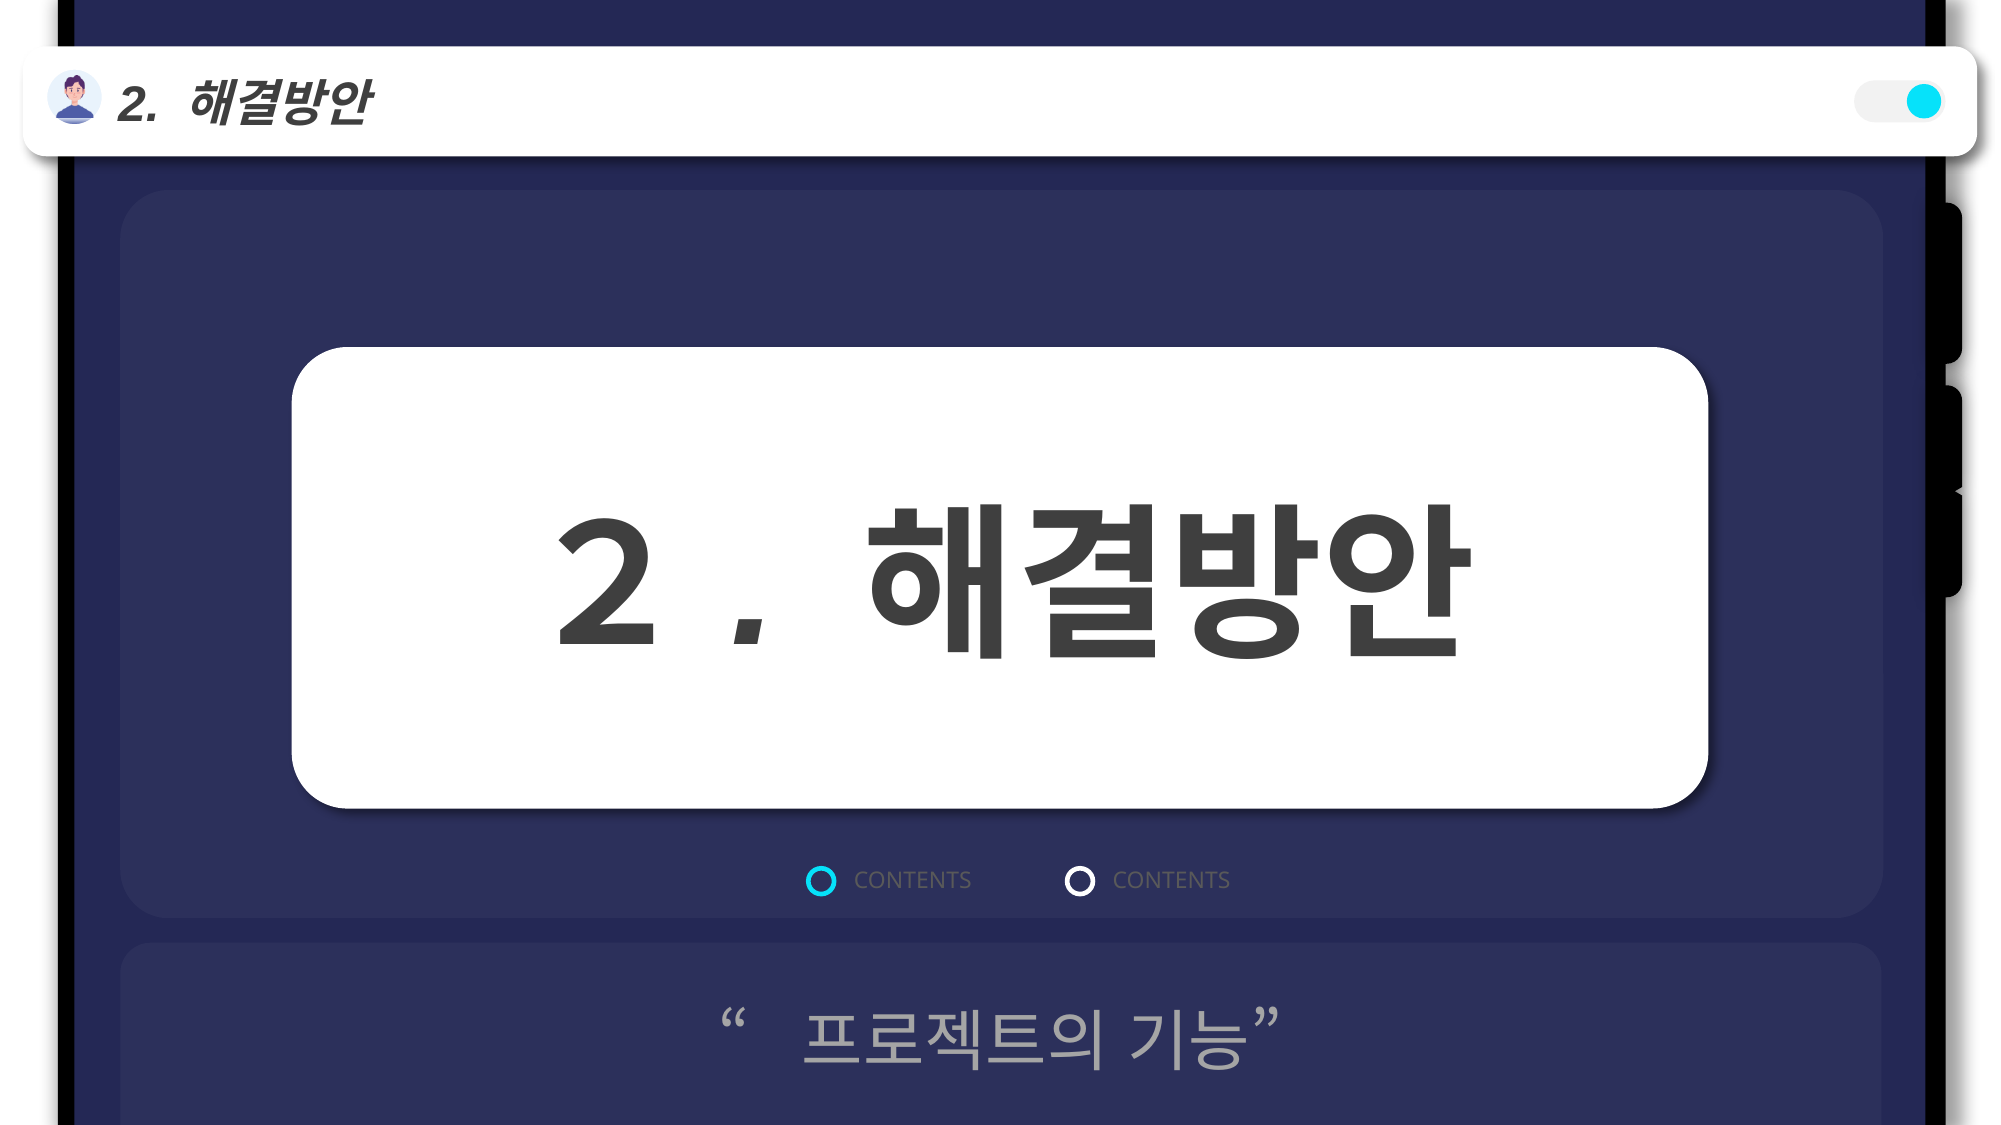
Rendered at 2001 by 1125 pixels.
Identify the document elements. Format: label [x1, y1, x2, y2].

text_box [22, 0, 1978, 1125]
